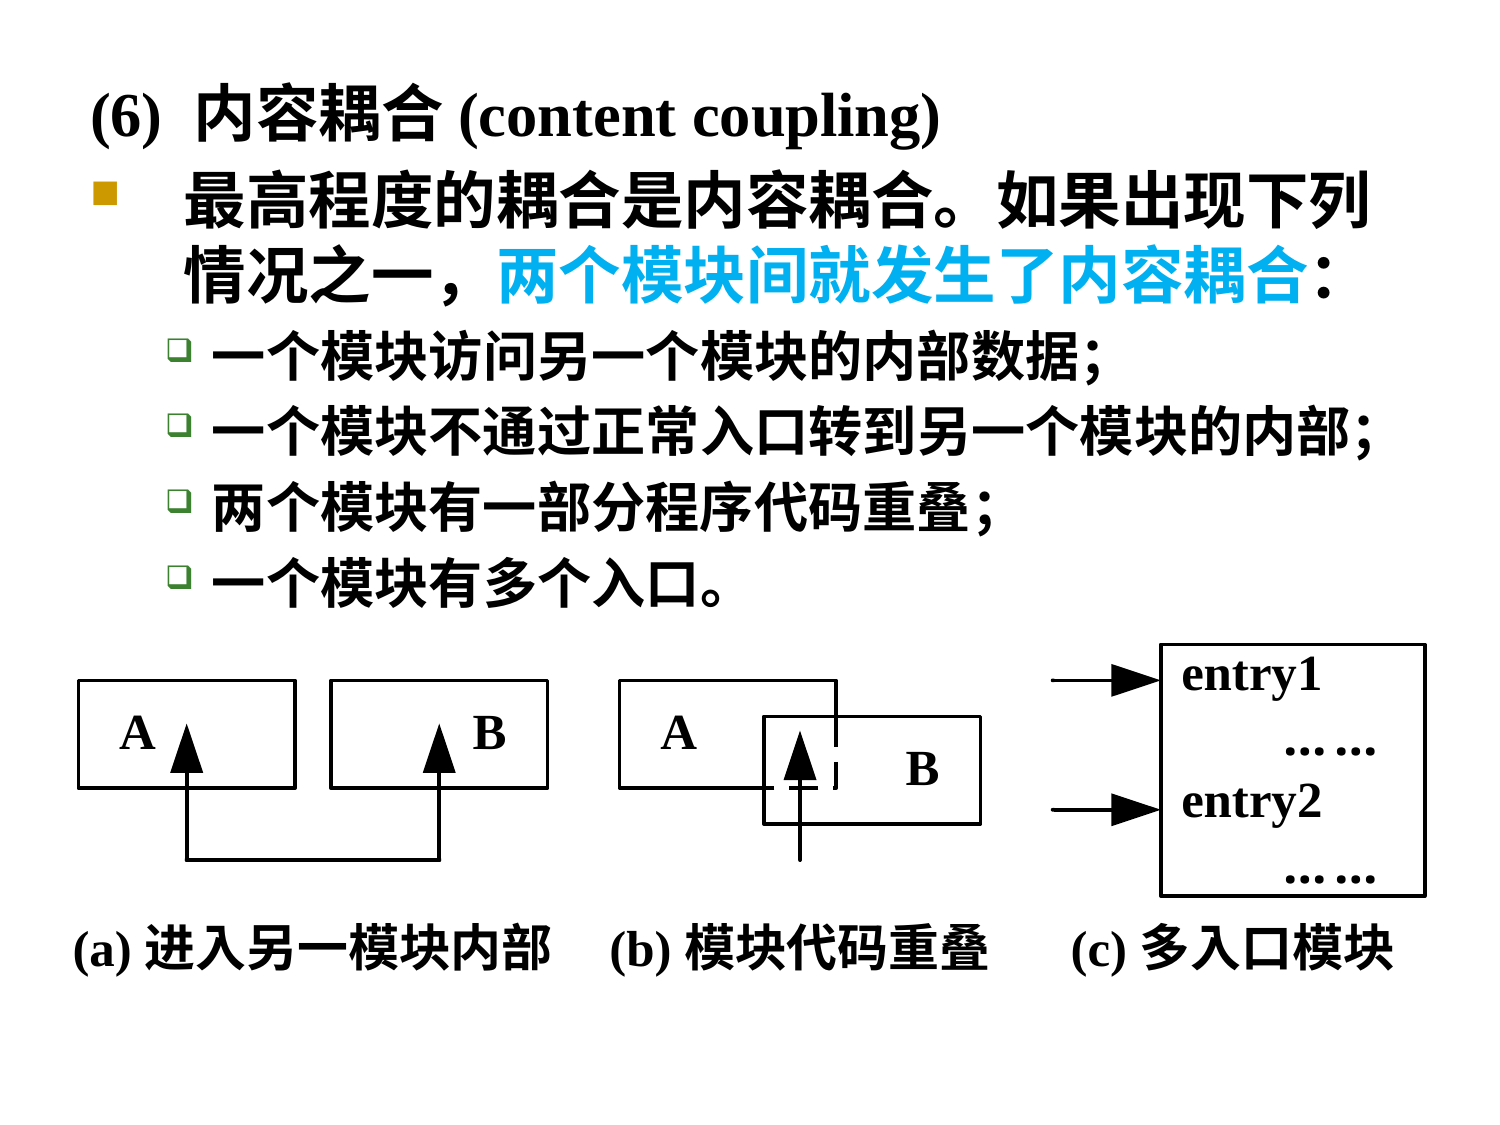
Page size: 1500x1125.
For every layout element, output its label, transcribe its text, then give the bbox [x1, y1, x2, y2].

list (6) 内容耦合(content coupling) 最高程度的耦合是内容耦合。如果出现下列情况之一，两个模块间就发生了内容耦合： 一个模块访问另一个模块的内部数据； 一个模块不通过正常入口转到另一个模块的内部； 两个模块有一部分程序代码重叠； 一个模块有多个入口。 [75, 66, 1425, 472]
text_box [11, 573, 1459, 1014]
list (6) 内容耦合(content coupling) 最高程度的耦合是内容耦合。如果出现下列情况之一，两个模块间就发生了内容耦合： 一个模块访问另一个模块的内部数据； 一个模块不通过正常入口转到另一个模块的内部； 两个模块有一部分程序代码重叠； 一个模块有多个入口。 [75, 473, 1425, 572]
